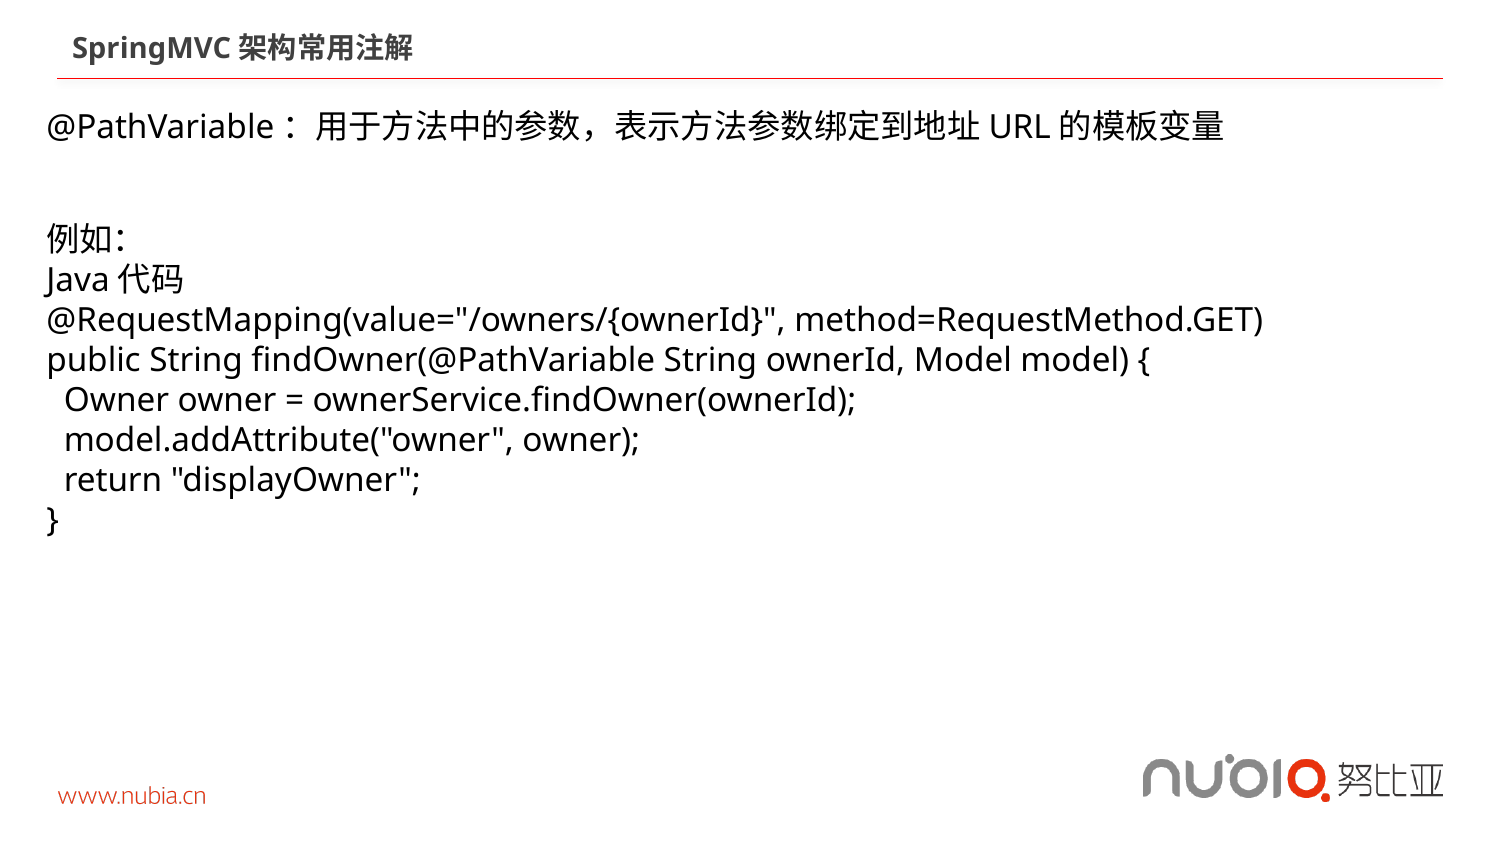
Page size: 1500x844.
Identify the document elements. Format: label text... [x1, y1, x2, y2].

text_box SpringMVC架构常用注解 [57, 24, 714, 69]
picture [56, 783, 206, 809]
text_box @PathVariable：用于方法中的参数，表示方法参数绑定到地址URL的模板变量 例如： Java代码 @RequestMapping(value="/owners/{ownerId}", method=RequestMethod.GET) public String findOwner(@PathVariable String ownerId, Model model) { Owner owner = ownerService.findOwner(ownerId); model.addAttribute("owner", owner); return "displayOwner"; } [31, 97, 1492, 546]
picture [1142, 754, 1444, 802]
